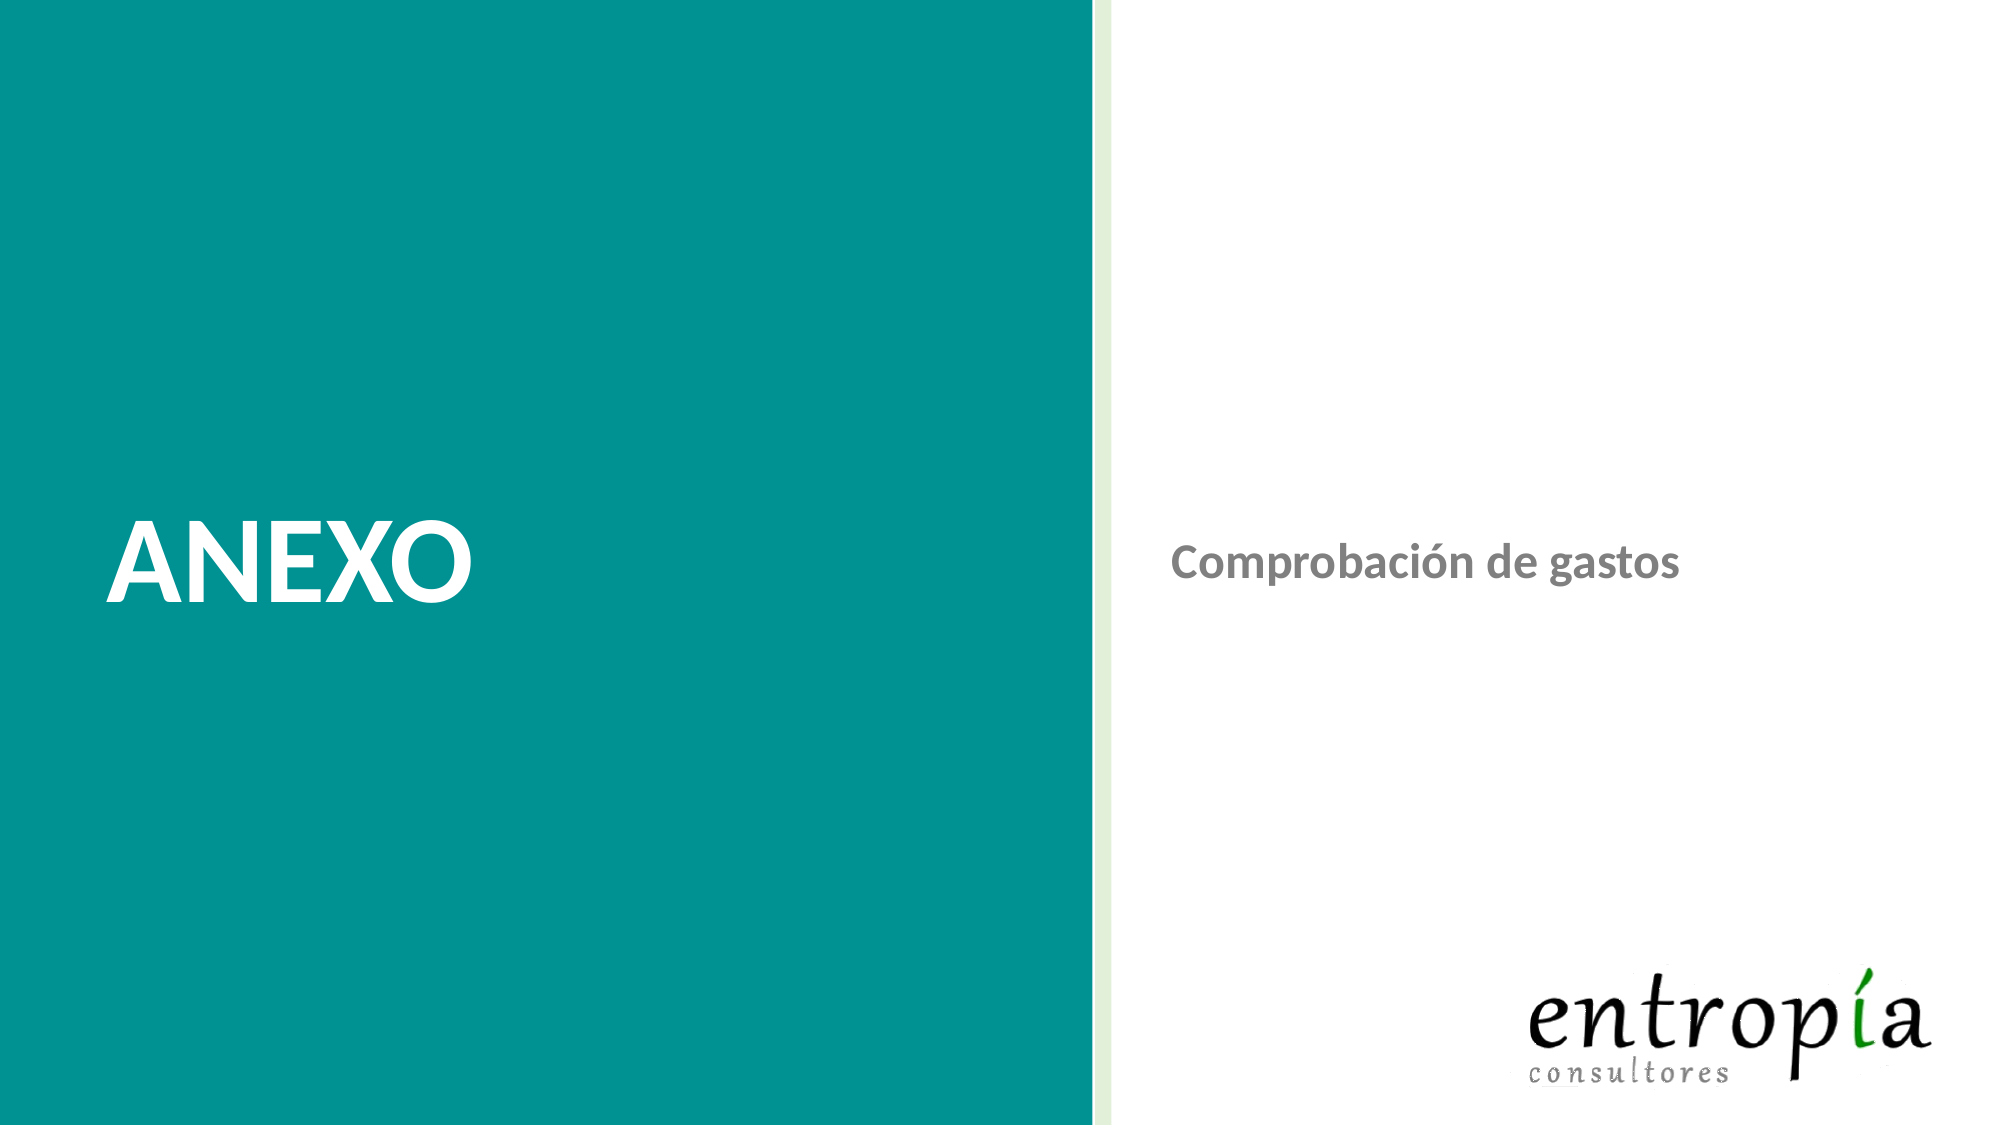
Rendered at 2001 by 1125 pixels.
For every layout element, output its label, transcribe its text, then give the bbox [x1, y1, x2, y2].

title ANEXO [0, 0, 1093, 1125]
picture [1508, 962, 1940, 1101]
subtitle Comprobación de gastos [1156, 426, 1940, 699]
